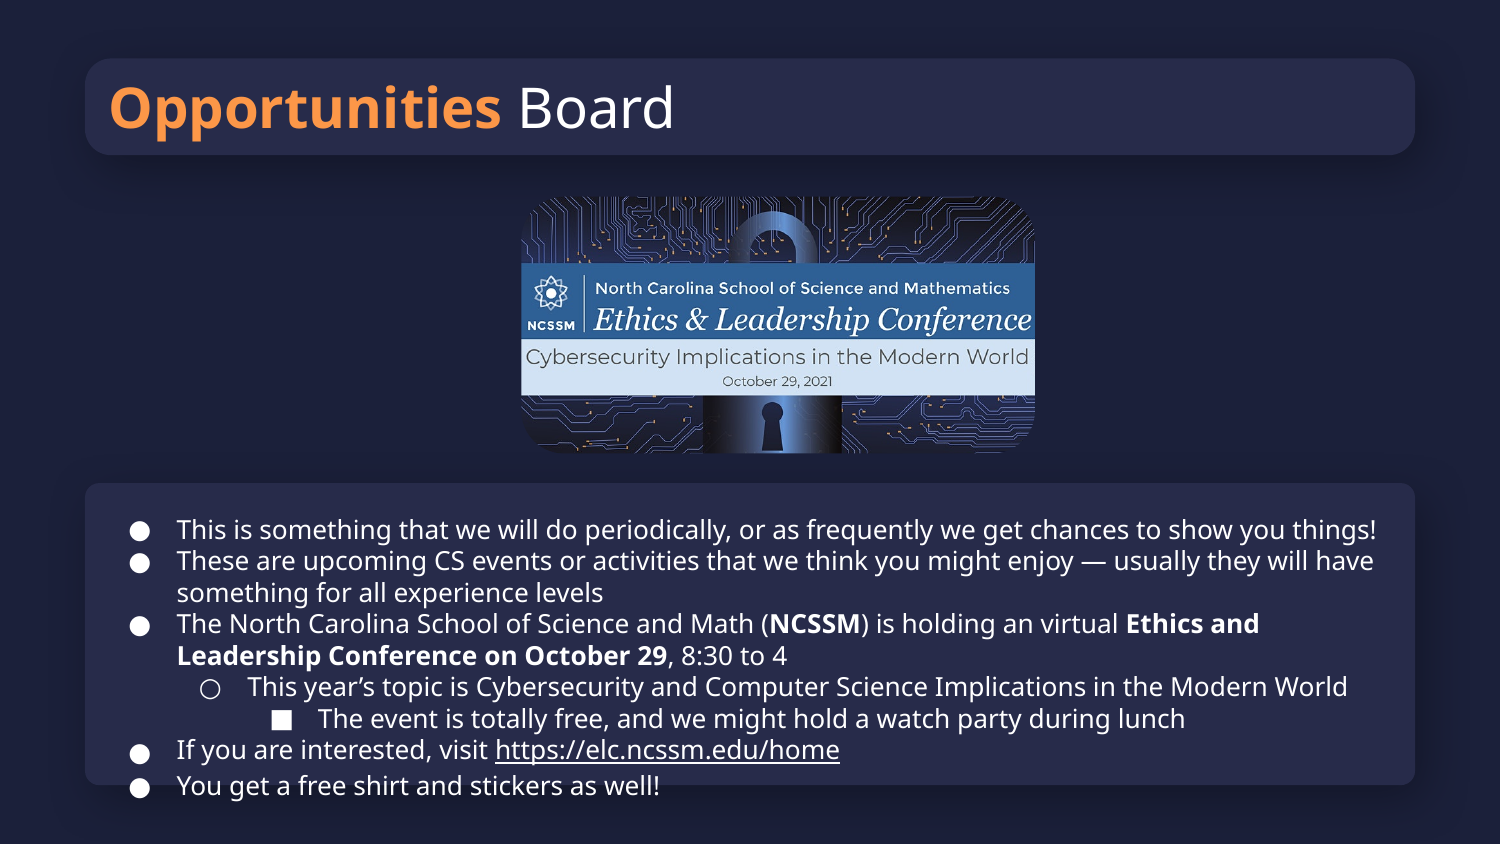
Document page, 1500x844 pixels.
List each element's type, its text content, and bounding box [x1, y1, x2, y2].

picture [521, 196, 1036, 454]
text_box This is something that we will do periodically, or as frequently we get chances to show you things! These are upcoming CS events or activities that we think you might enjoy — usually they will have something for all experience levels The North Carolina School of Science and Math (NCSSM) is holding an virtual Ethics and Leadership Conference on October 29, 8:30 to 4 This year’s topic is Cybersecurity and Computer Science Implications in the Modern World The event is totally free, and we might hold a watch party during lunch If you are interested, visit https://elc.ncssm.edu/home You get a free shirt and stickers as well! [91, 497, 1403, 838]
title Opportunities Board [93, 59, 822, 153]
